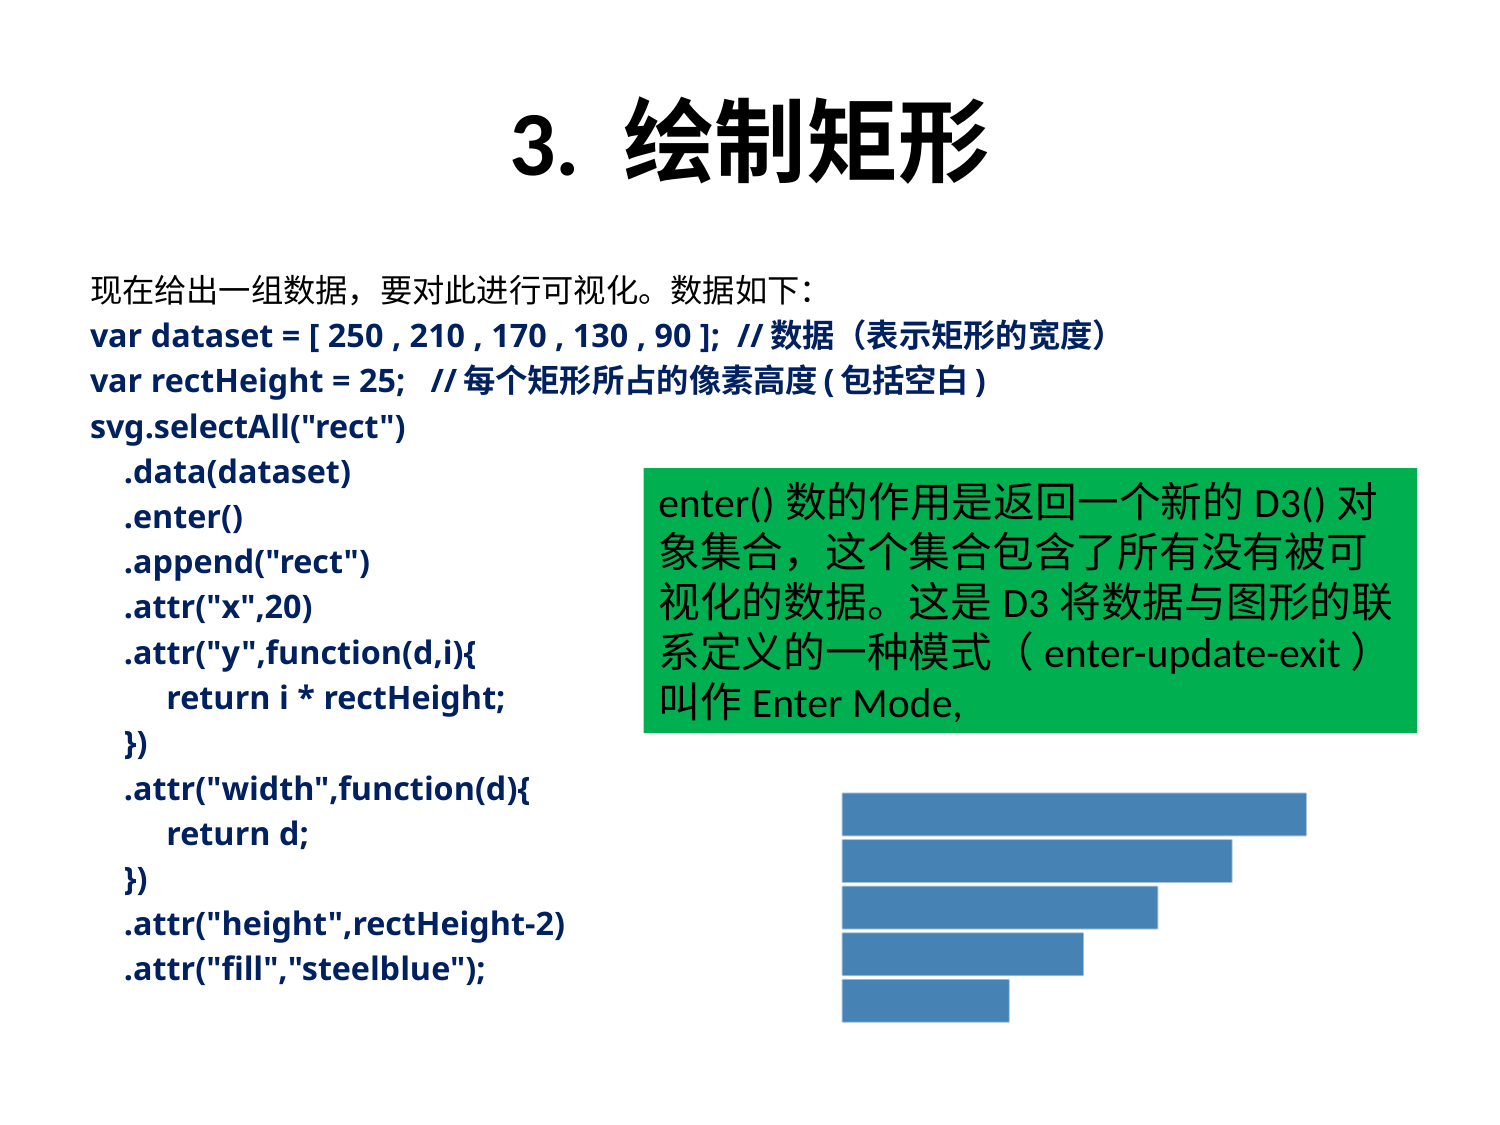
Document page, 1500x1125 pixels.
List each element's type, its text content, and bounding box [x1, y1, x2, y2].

text_box enter()数的作用是返回一个新的D3()对象集合，这个集合包含了所有没有被可视化的数据。这是D3将数据与图形的联系定义的一种模式（enter-update-exit）叫作Enter Mode, [643, 468, 1418, 733]
title 3. 绘制矩形 [75, 45, 1425, 233]
list 现在给出一组数据，要对此进行可视化。数据如下： var dataset = [ 250 , 210 , 170 , 130 , 90 ]; //数据（表示矩形的宽度） var rectHeight = 25; //每个矩形所占的像素高度(包括空白) svg.selectAll("rect") .data(dataset) .enter() .append("rect") .attr("x",20) .attr("y",function(d,i){ return i * rectHeight; }) .attr("width",function(d){ return d; }) .attr("height",rectHeight-2) .attr("fill","steelblue"); [75, 262, 1425, 1005]
picture [837, 786, 1318, 1032]
